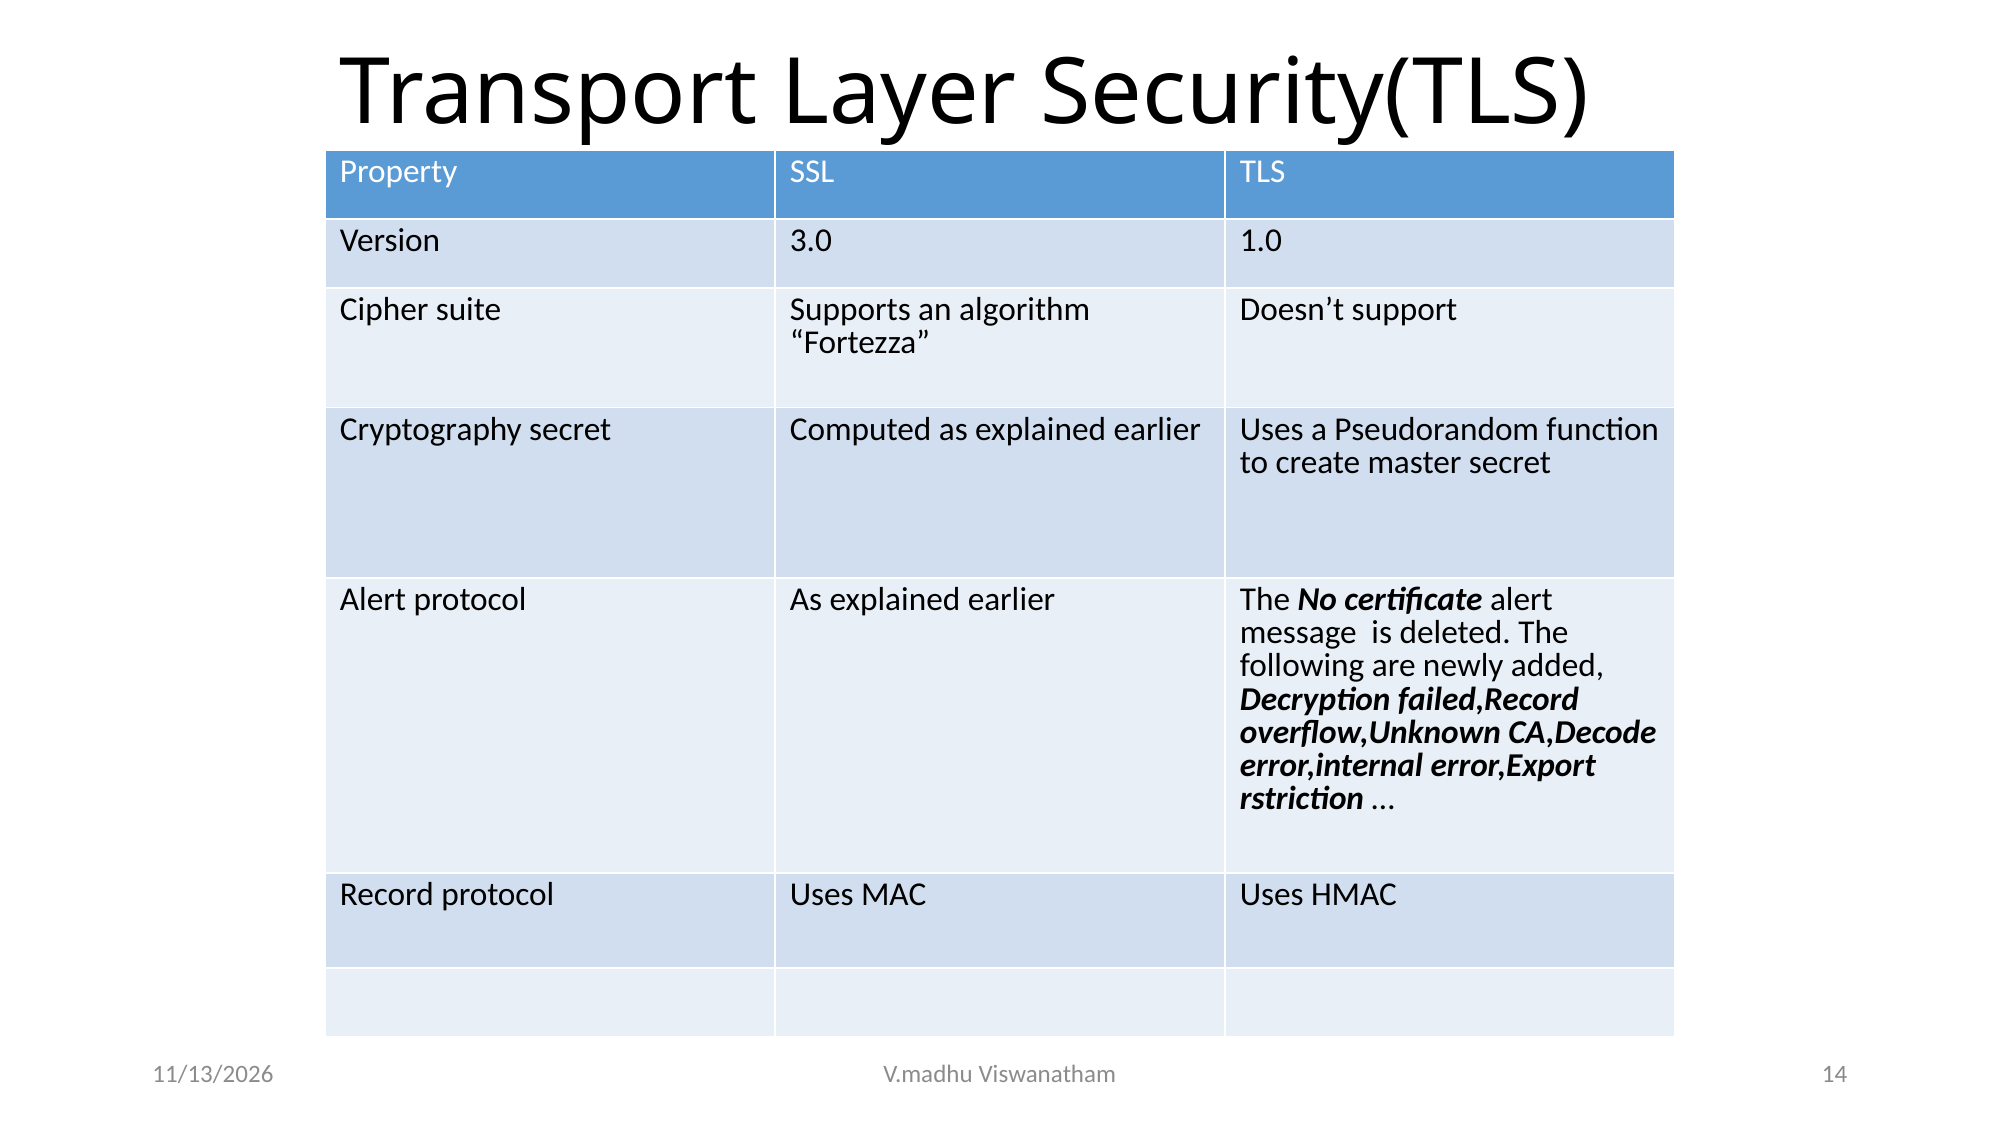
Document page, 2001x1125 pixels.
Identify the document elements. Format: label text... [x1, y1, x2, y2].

table_cell Cryptography secret [326, 408, 774, 577]
slide_number 14 [1412, 1042, 1863, 1103]
table_cell 1.0 [1226, 220, 1674, 287]
table_cell Supports an algorithm “Fortezza” [776, 289, 1224, 407]
table_cell Uses a Pseudorandom function to create master secret [1226, 408, 1674, 577]
table_header SSL [776, 151, 1224, 218]
table_cell Uses MAC [776, 874, 1224, 967]
table_cell Version [326, 220, 774, 287]
table_header TLS [1226, 151, 1674, 218]
table_cell Record protocol [326, 874, 774, 967]
table_cell Alert protocol [326, 579, 774, 872]
table_cell [326, 969, 774, 1036]
footer V.madhu Viswanatham [662, 1042, 1338, 1103]
table_cell Computed as explained earlier [776, 408, 1224, 577]
title Transport Layer Security(TLS) [324, 0, 1675, 149]
table_cell Doesn’t support [1226, 289, 1674, 407]
table_cell As explained earlier [776, 579, 1224, 872]
table_cell Cipher suite [326, 289, 774, 407]
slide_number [137, 1042, 588, 1103]
table_header Property [326, 151, 774, 218]
table_cell Uses HMAC [1226, 874, 1674, 967]
table_cell 3.0 [776, 220, 1224, 287]
table_cell [776, 969, 1224, 1036]
table_cell The No certificate alert message is deleted. The following are newly added, Decryption failed,Record overflow,Unknown CA,Decode error,internal error,Export rstriction … [1226, 579, 1674, 872]
table_cell [1226, 969, 1674, 1036]
